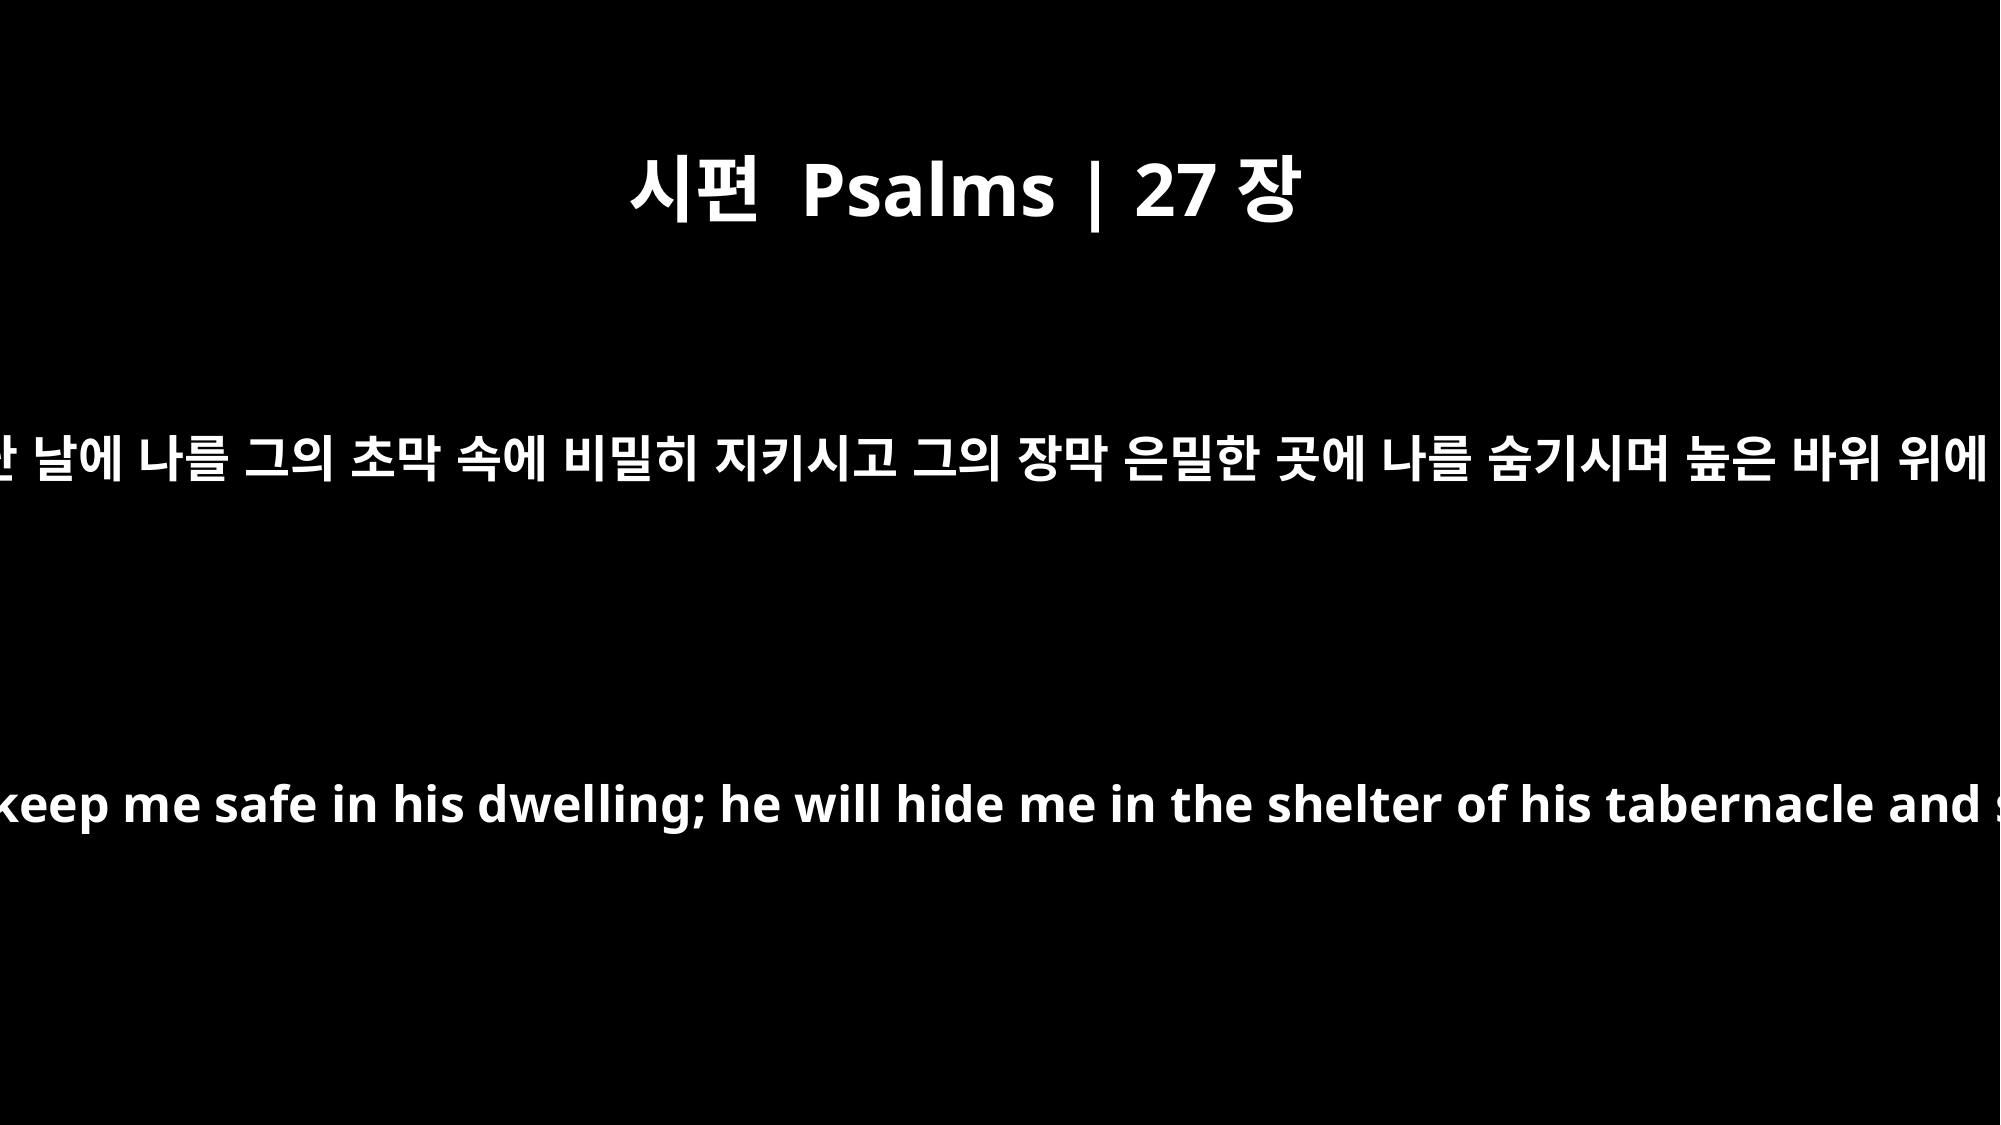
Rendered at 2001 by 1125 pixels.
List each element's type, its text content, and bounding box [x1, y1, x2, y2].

text_box For in the day of trouble he will keep me safe in his dwelling; he will hide me in the shelter of his tabernacle and set me high upon a rock. [0, 764, 2000, 840]
text_box 5 여호와께서 환난 날에 나를 그의 초막 속에 비밀히 지키시고 그의 장막 은밀한 곳에 나를 숨기시며 높은 바위 위에 두시리로다 [0, 359, 2000, 495]
text_box 시편 Psalms | 27장 [613, 136, 1319, 239]
